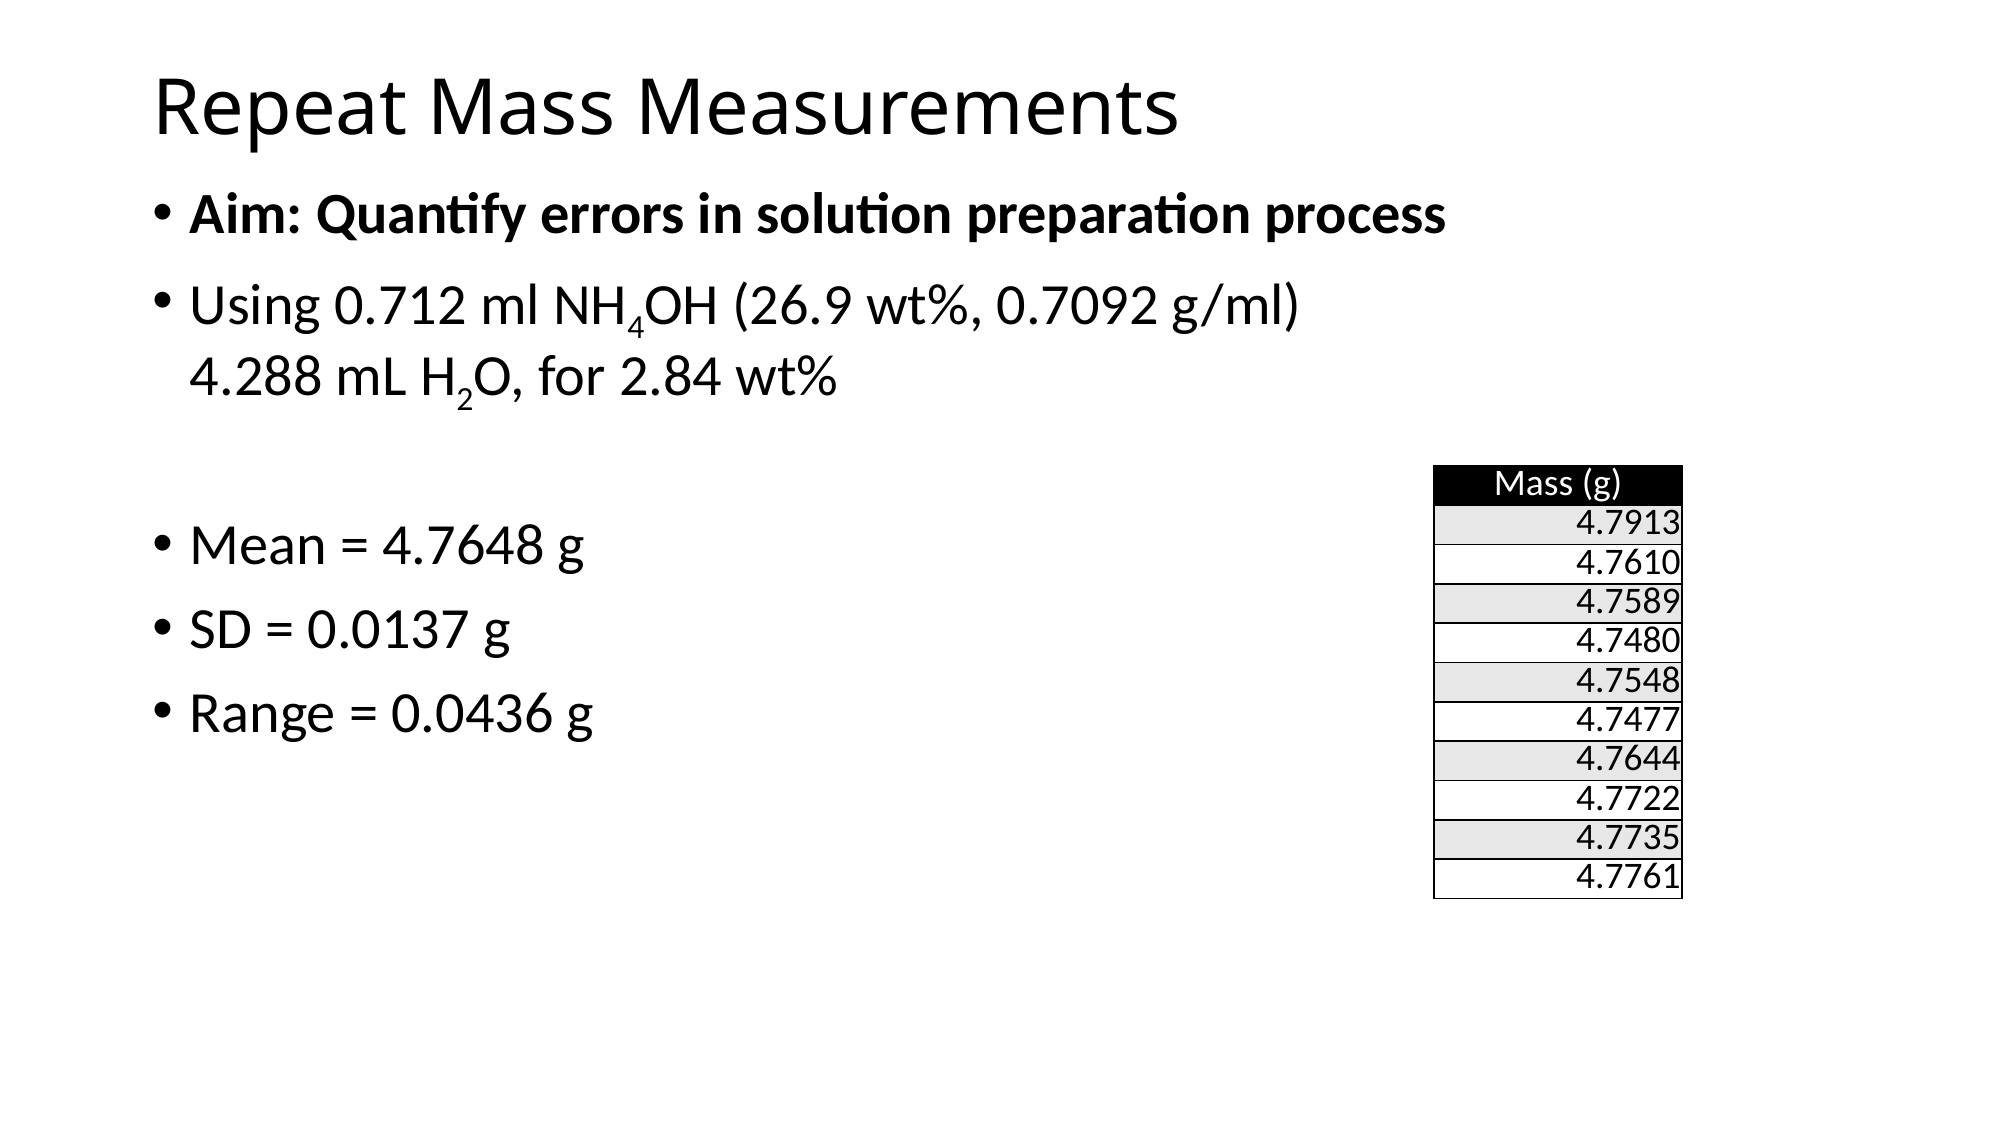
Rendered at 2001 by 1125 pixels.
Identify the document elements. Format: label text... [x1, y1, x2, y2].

table_cell 4.7761 [1435, 860, 1681, 898]
table_cell 4.7477 [1435, 703, 1681, 740]
table_cell 4.7644 [1435, 742, 1681, 780]
table_cell 4.7480 [1435, 624, 1681, 662]
table_cell 4.7913 [1435, 506, 1681, 544]
table_cell 4.7735 [1435, 821, 1681, 858]
table_cell 4.7589 [1435, 585, 1681, 622]
table_cell 4.7548 [1435, 663, 1681, 701]
table_header Mass (g) [1435, 467, 1681, 504]
table_cell 4.7722 [1435, 781, 1681, 819]
list Aim: Quantify errors in solution preparation process Using 0.712 ml NH4OH (26.9 wt%, 0.7092 g/ml) 4.288 mL H2O, for 2.84 wt% Mean = 4.7648 g SD = 0.0137 g Range = 0.0436 g [137, 176, 1924, 1014]
table_cell 4.7610 [1435, 545, 1681, 583]
text_box Repeat Mass Measurements [137, 59, 1863, 159]
